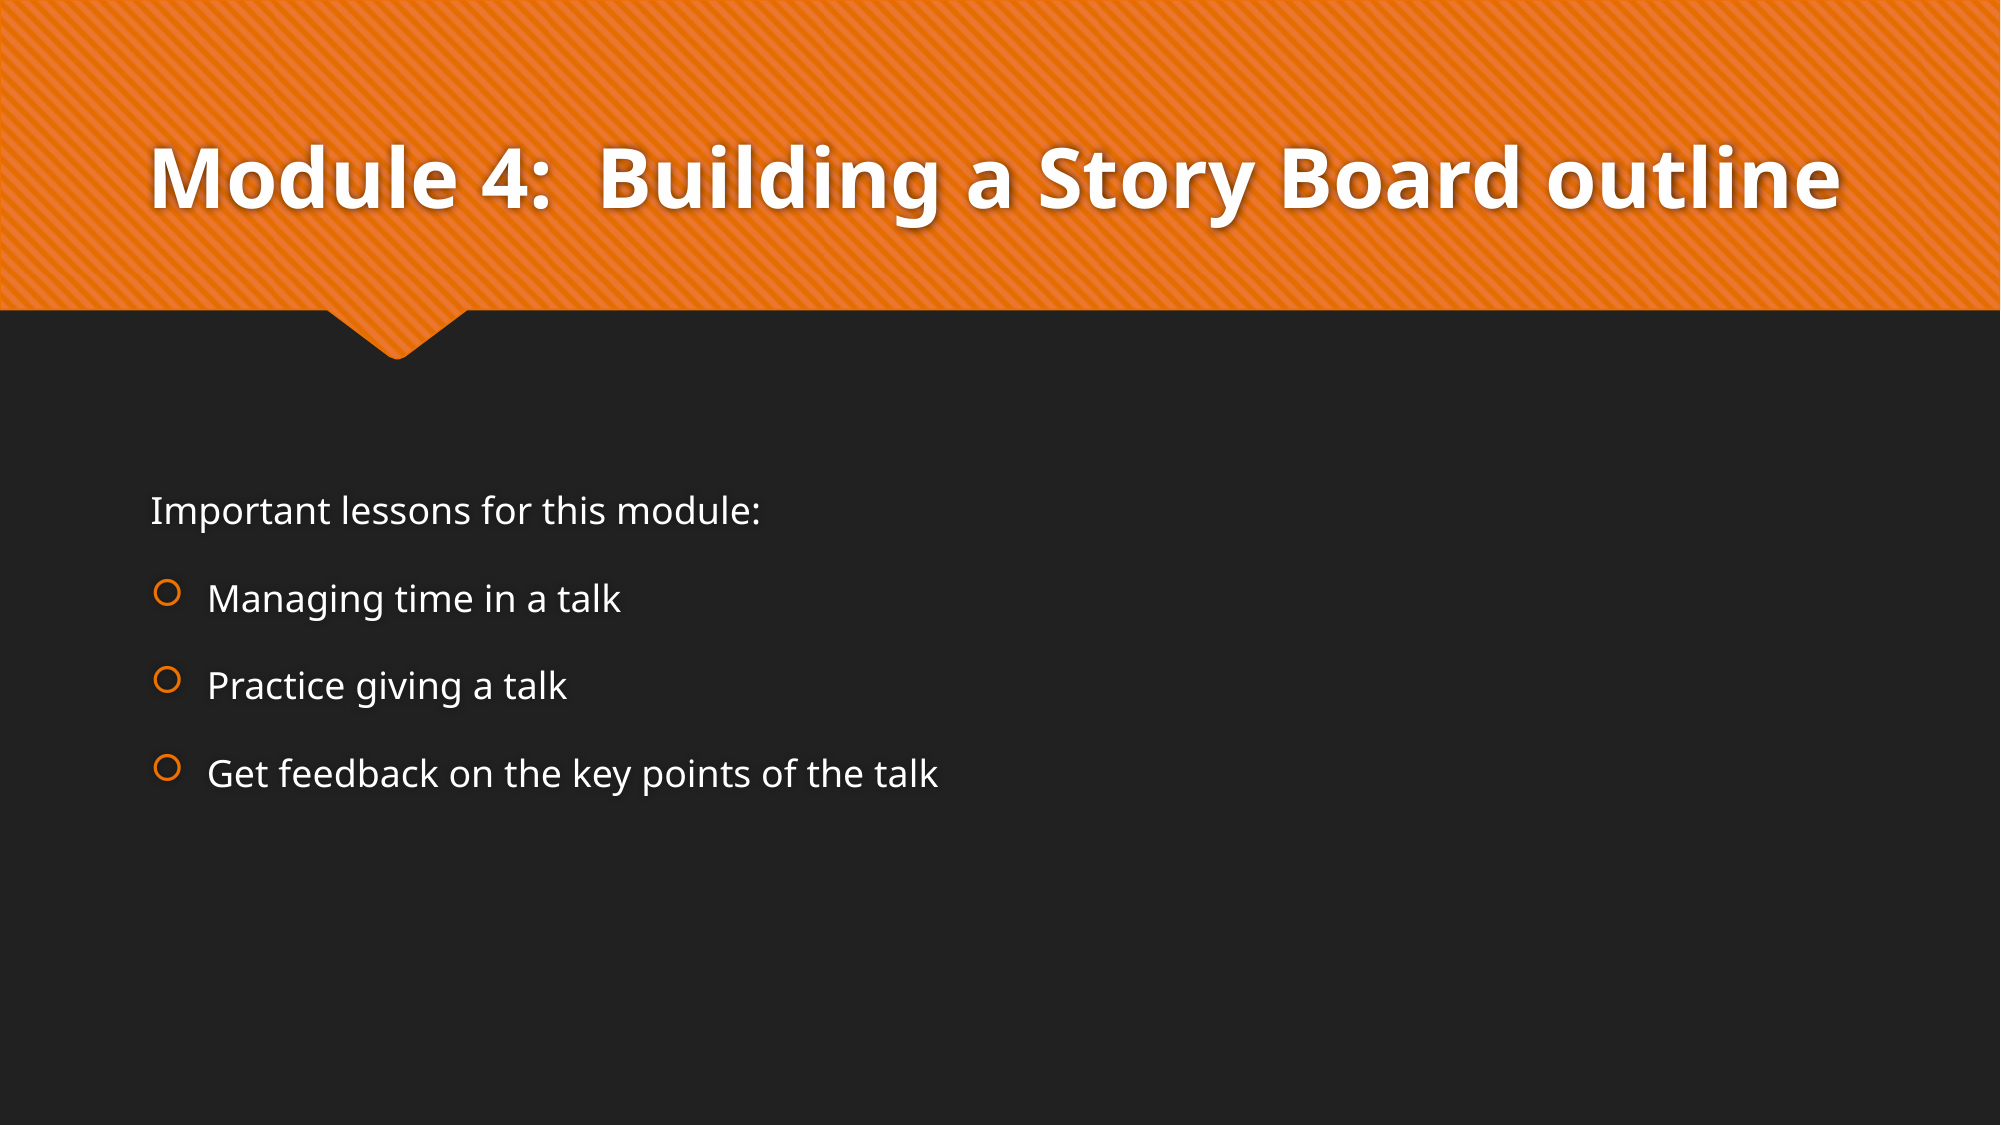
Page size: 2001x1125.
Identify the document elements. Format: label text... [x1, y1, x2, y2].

text_box Important lessons for this module: Managing time in a talk Practice giving a talk Get feedback on the key points of the talk [135, 407, 1867, 1005]
title Module 4: Building a Story Board outline [132, 73, 1868, 233]
